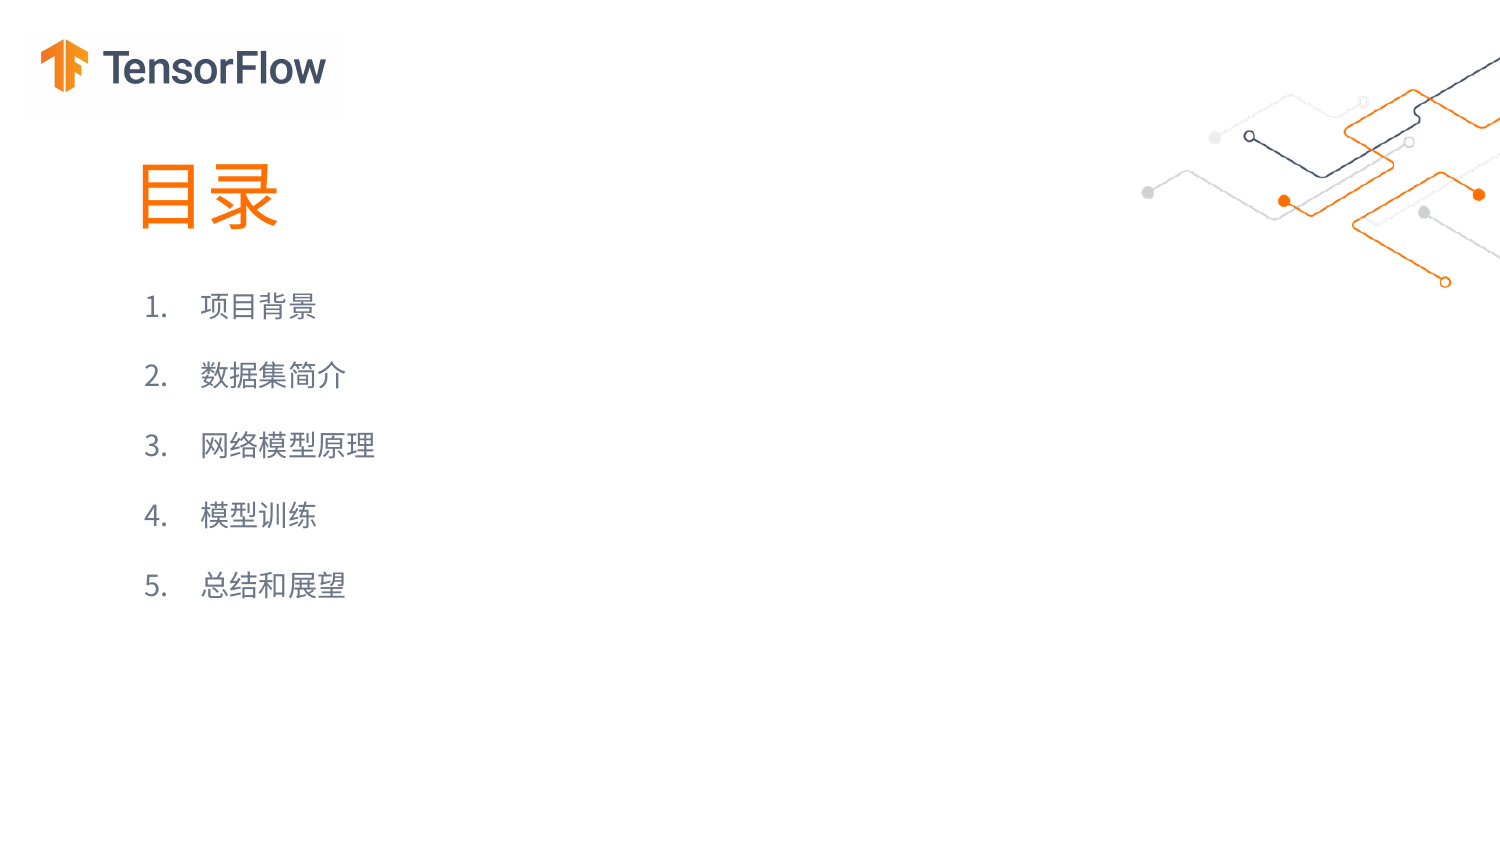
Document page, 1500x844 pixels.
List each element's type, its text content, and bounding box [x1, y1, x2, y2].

text_box 项目背景 数据集简介 网络模型原理 模型训练 总结和展望 [116, 237, 1125, 727]
picture [21, 35, 345, 123]
picture [1034, 1, 1500, 355]
text_box 目录 [116, 119, 1106, 205]
